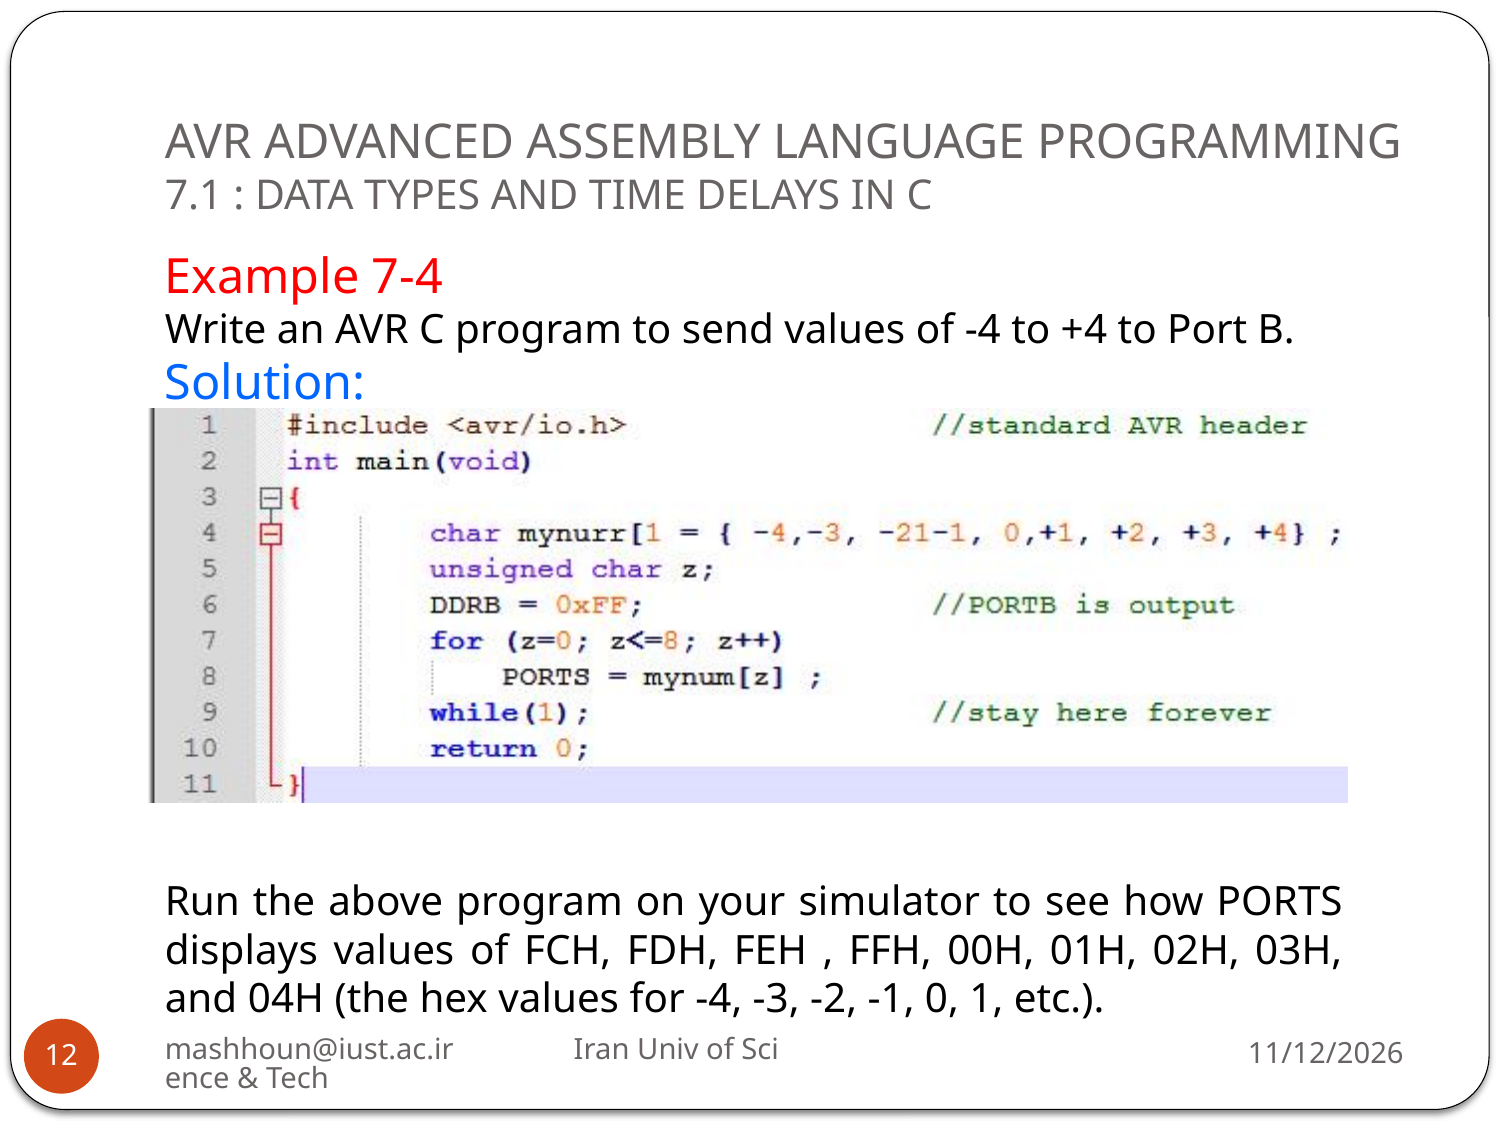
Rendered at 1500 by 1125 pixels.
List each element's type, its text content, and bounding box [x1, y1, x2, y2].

slide_number 12 [23, 1018, 99, 1094]
footer mashhoun@iust.ac.ir Iran Univ of Science & Tech [150, 1012, 800, 1088]
title AVR ADVANCED ASSEMBLY LANGUAGE PROGRAMMING 7.1 : DATA TYPES AND TIME DELAYS IN C [150, 45, 1425, 233]
list Example 7-4 Write an AVR C program to send values of -4 to +4 to Port B. Solution: Run the above program on your simulator to see how PORTS displays values of FCH, FDH, FEH , FFH, 00H, 01H, 02H, 03H, and 04H (the hex values for -4, -3, -2, -1, 0, 1, etc.). [150, 237, 1360, 1032]
picture [147, 408, 1348, 804]
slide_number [1012, 1015, 1419, 1094]
